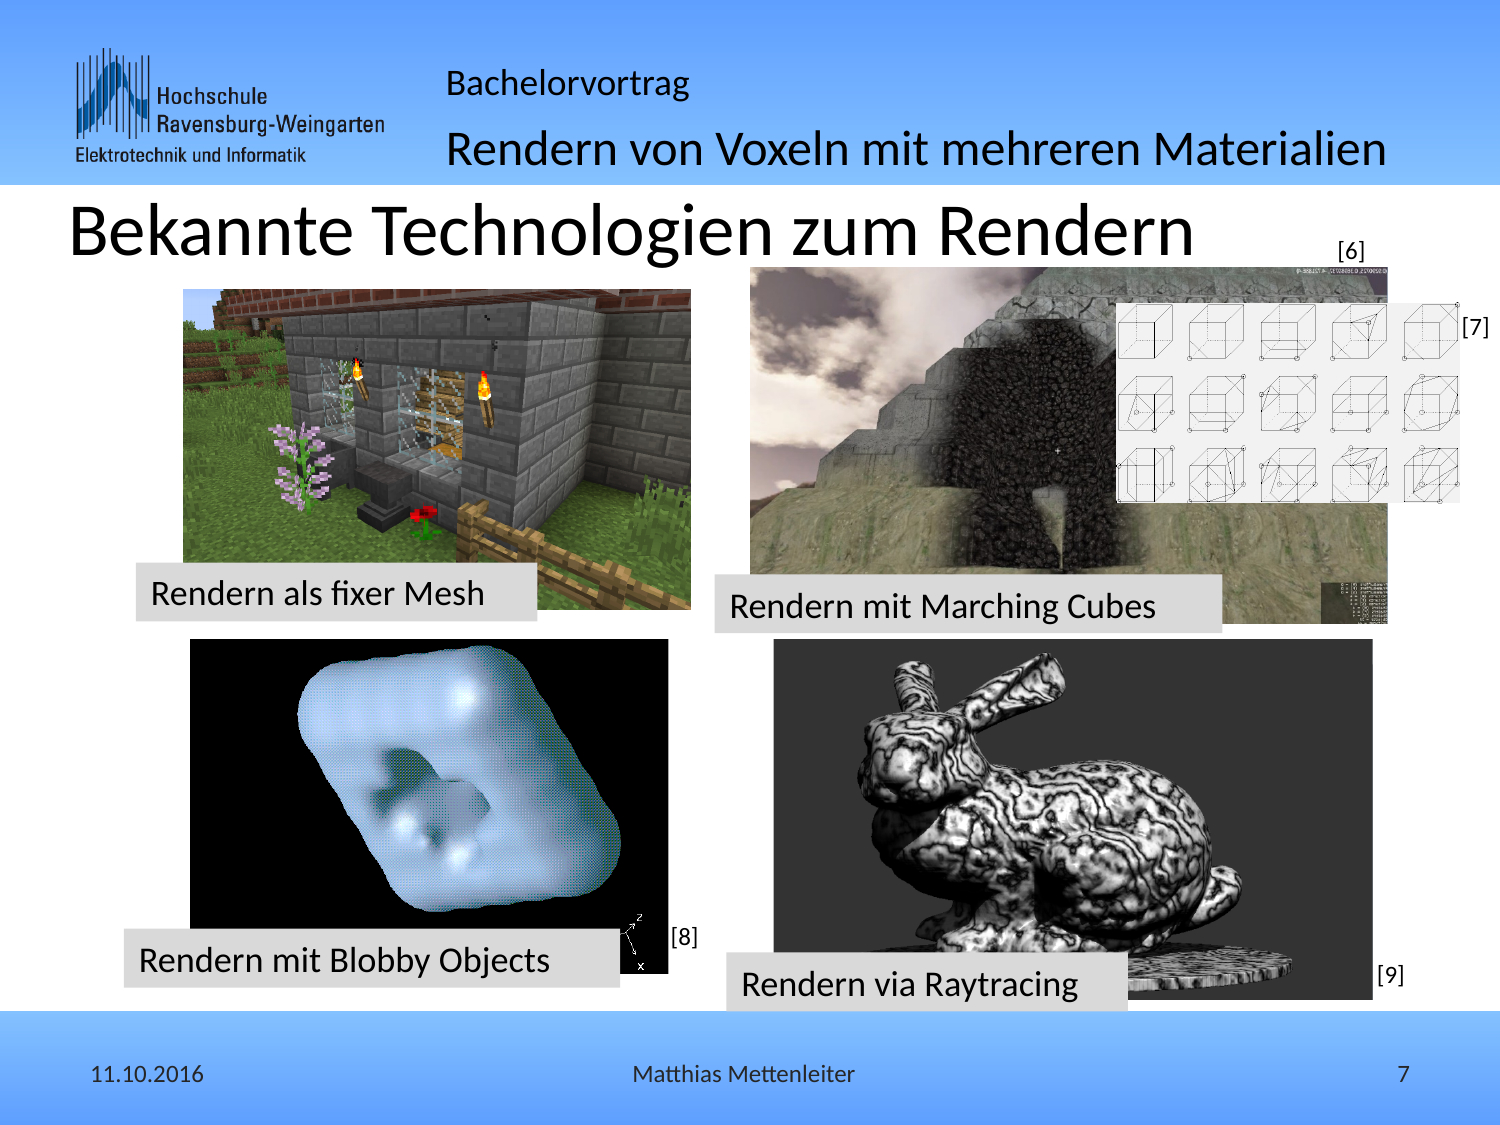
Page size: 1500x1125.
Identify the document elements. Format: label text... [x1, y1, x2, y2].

text_box [9] [1378, 950, 1457, 996]
text_box [7] [1461, 302, 1500, 348]
text_box Rendern via Raytracing [726, 952, 1128, 1012]
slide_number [75, 1042, 425, 1103]
picture [76, 47, 384, 162]
title Bekannte Technologien zum Rendern [53, 172, 1415, 291]
text_box [6] [1322, 226, 1394, 272]
picture [182, 289, 692, 610]
text_box [8] [674, 912, 750, 958]
picture [749, 266, 1460, 625]
footer Matthias Mettenleiter [466, 1042, 1022, 1103]
picture [189, 639, 669, 974]
text_box Rendern mit Marching Cubes [714, 574, 1223, 634]
picture [773, 639, 1374, 1000]
text_box Rendern mit Blobby Objects [123, 928, 621, 988]
slide_number 7 [1074, 1042, 1425, 1103]
list Rendern als fixer Mesh [135, 562, 538, 622]
